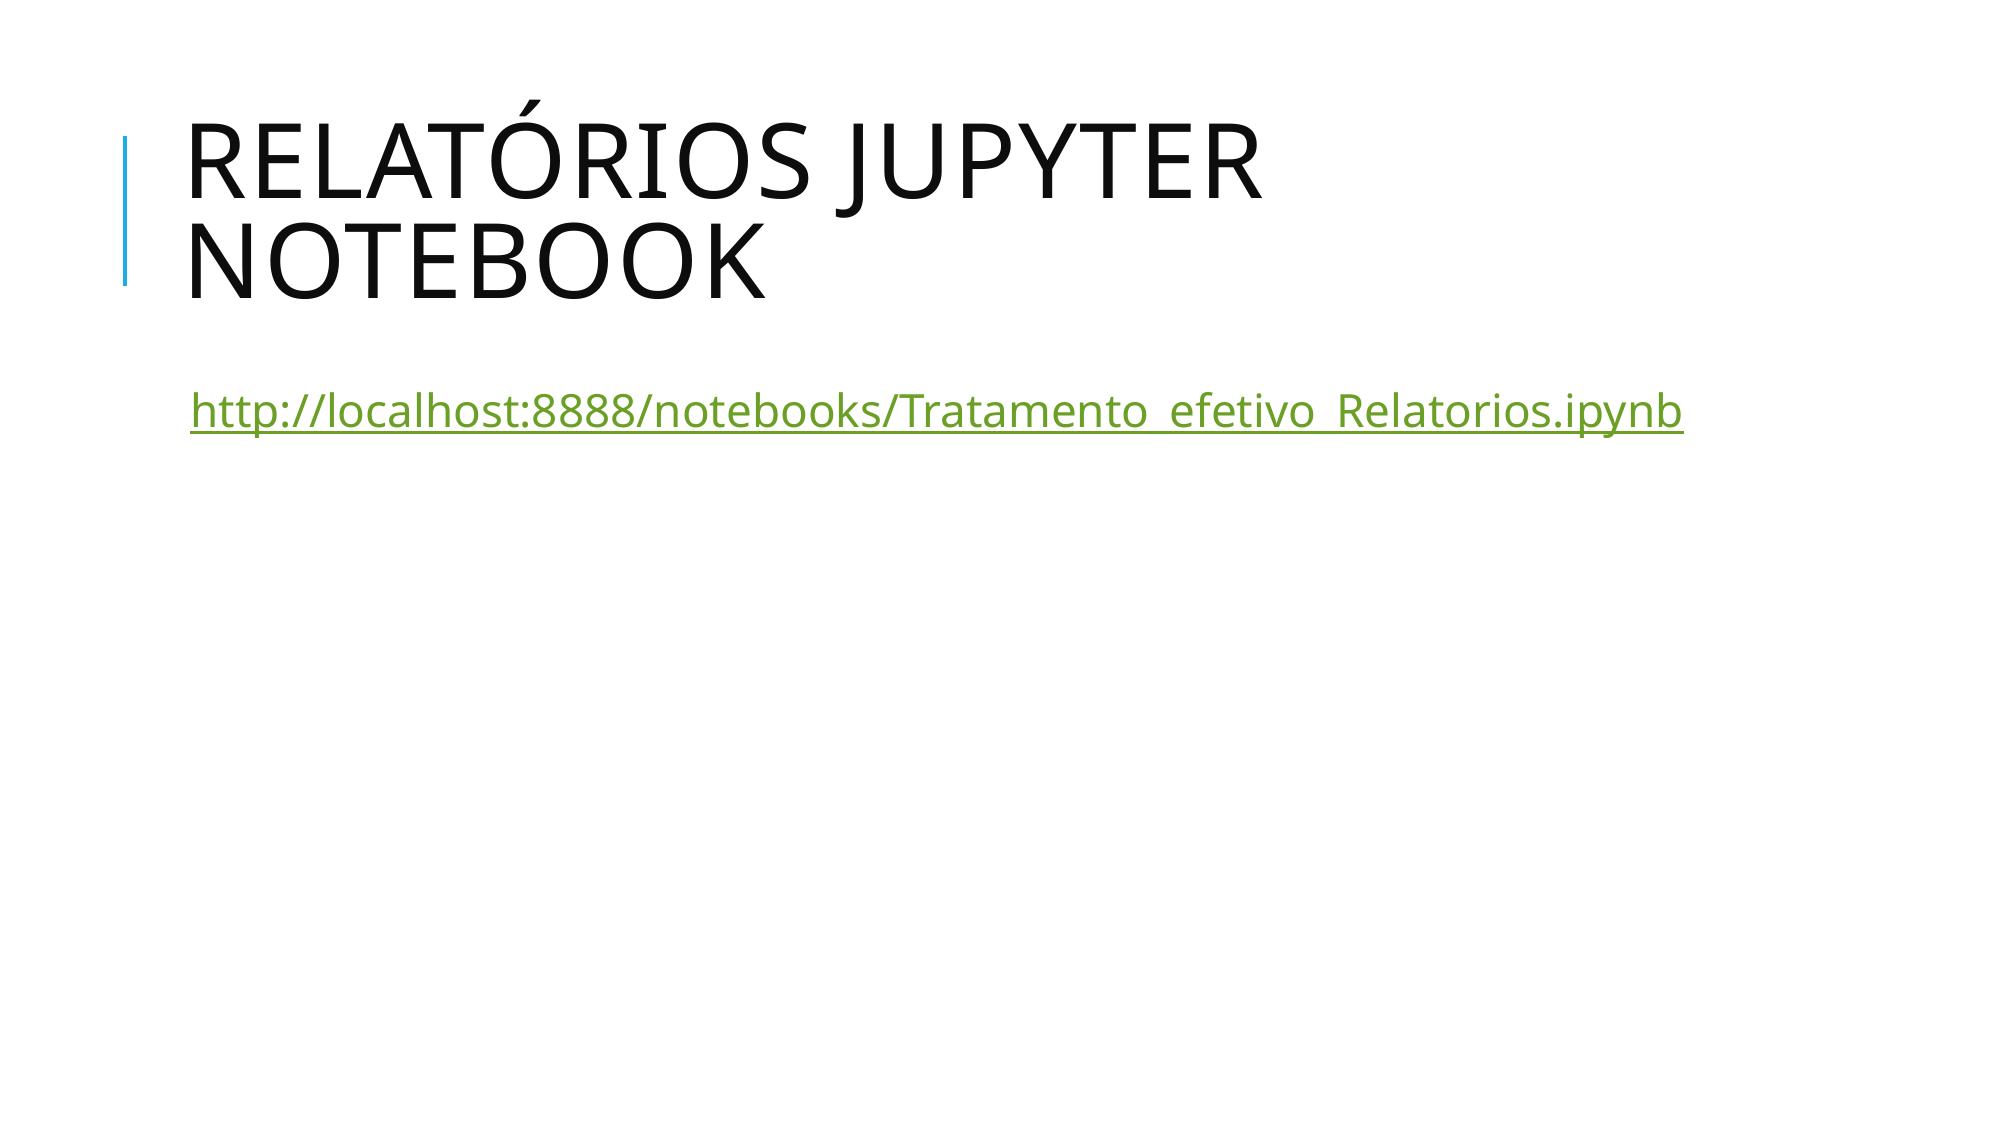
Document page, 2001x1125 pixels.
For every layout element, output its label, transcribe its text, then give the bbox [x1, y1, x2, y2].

list http://localhost:8888/notebooks/Tratamento_efetivo_Relatorios.ipynb [168, 375, 1763, 1035]
title Relatórios jupyter notebook [168, 96, 1763, 342]
